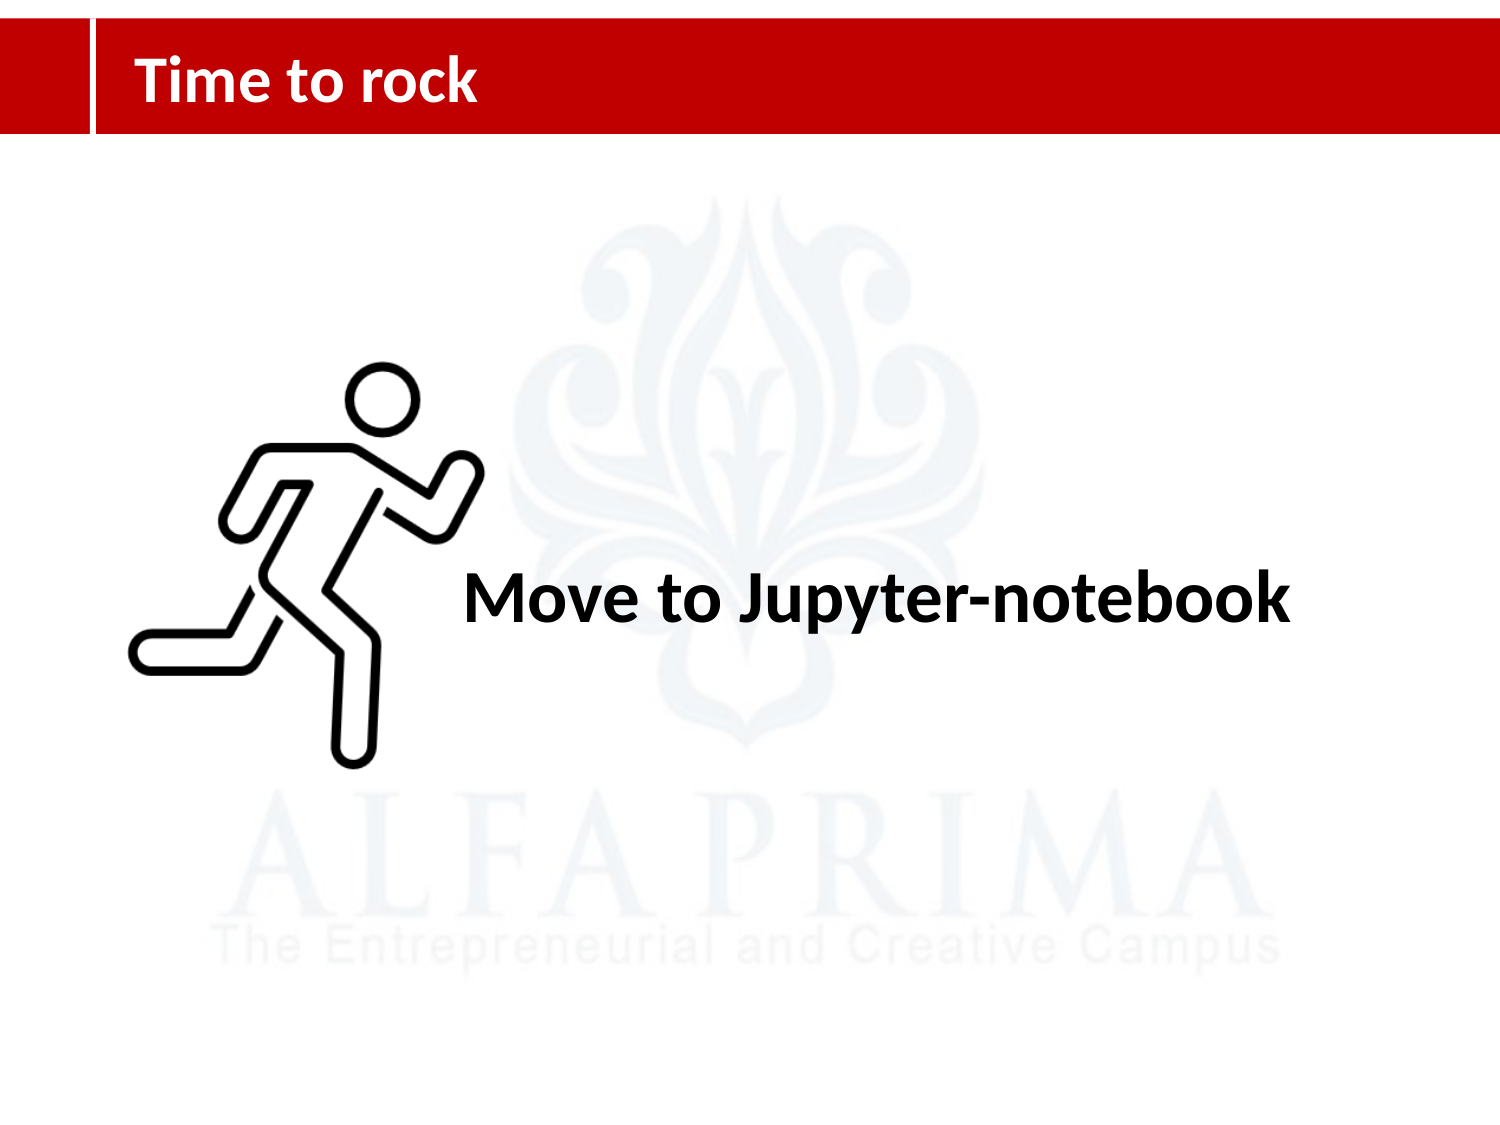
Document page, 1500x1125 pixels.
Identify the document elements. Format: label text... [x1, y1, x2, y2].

text_box [0, 17, 89, 135]
picture [0, 135, 1500, 1125]
text_box [89, 17, 97, 218]
text_box Time to rock [119, 28, 494, 123]
text_box Move to Jupyter-notebook [534, 540, 1307, 645]
picture [0, 0, 1500, 17]
text_box [97, 17, 1500, 135]
